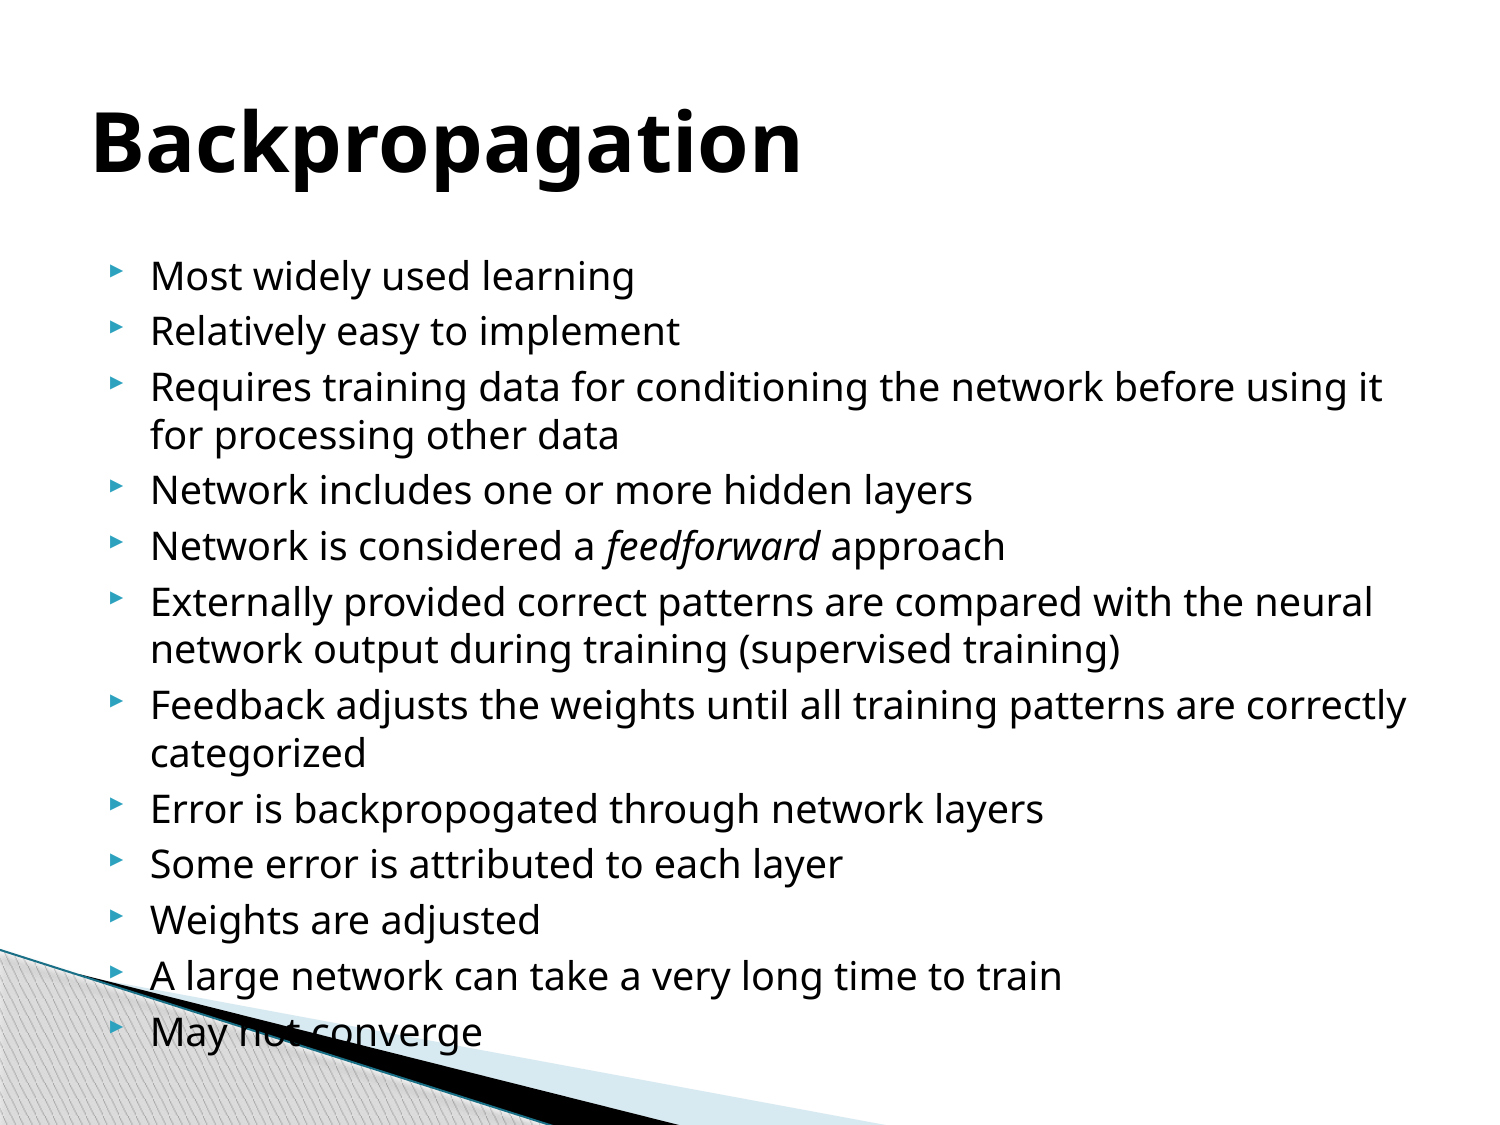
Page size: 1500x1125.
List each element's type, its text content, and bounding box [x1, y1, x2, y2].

list Most widely used learning Relatively easy to implement Requires training data for conditioning the network before using it for processing other data Network includes one or more hidden layers Network is considered a feedforward approach Externally provided correct patterns are compared with the neural network output during training (supervised training) Feedback adjusts the weights until all training patterns are correctly categorized Error is backpropogated through network layers Some error is attributed to each layer Weights are adjusted A large network can take a very long time to train May not converge [75, 242, 1425, 986]
title Backpropagation [75, 45, 1425, 233]
